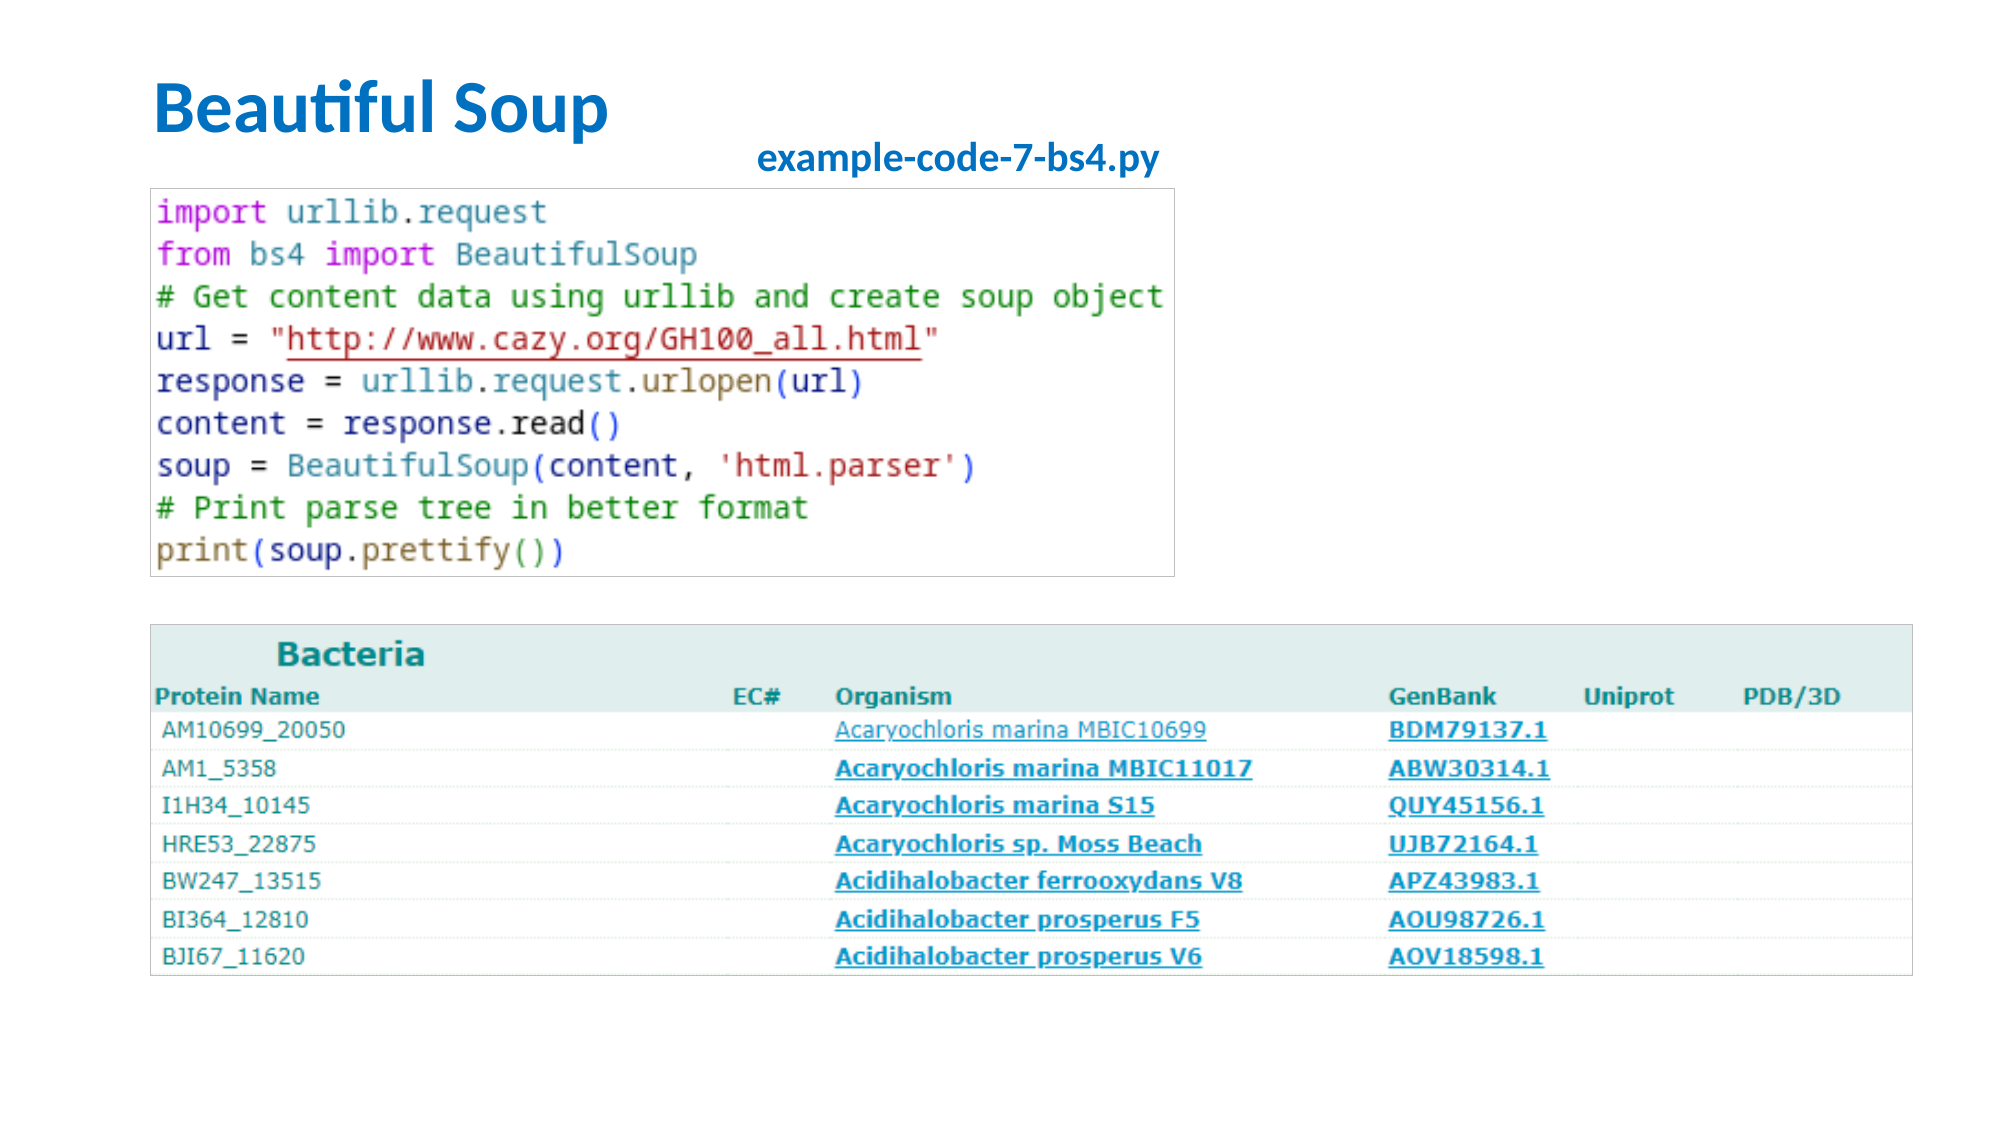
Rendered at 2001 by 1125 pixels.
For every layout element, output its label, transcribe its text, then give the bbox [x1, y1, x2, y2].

title Beautiful Soup [138, 0, 1864, 218]
picture [150, 188, 1175, 577]
picture [150, 624, 1913, 976]
text_box example-code-7-bs4.py [587, 122, 1175, 188]
